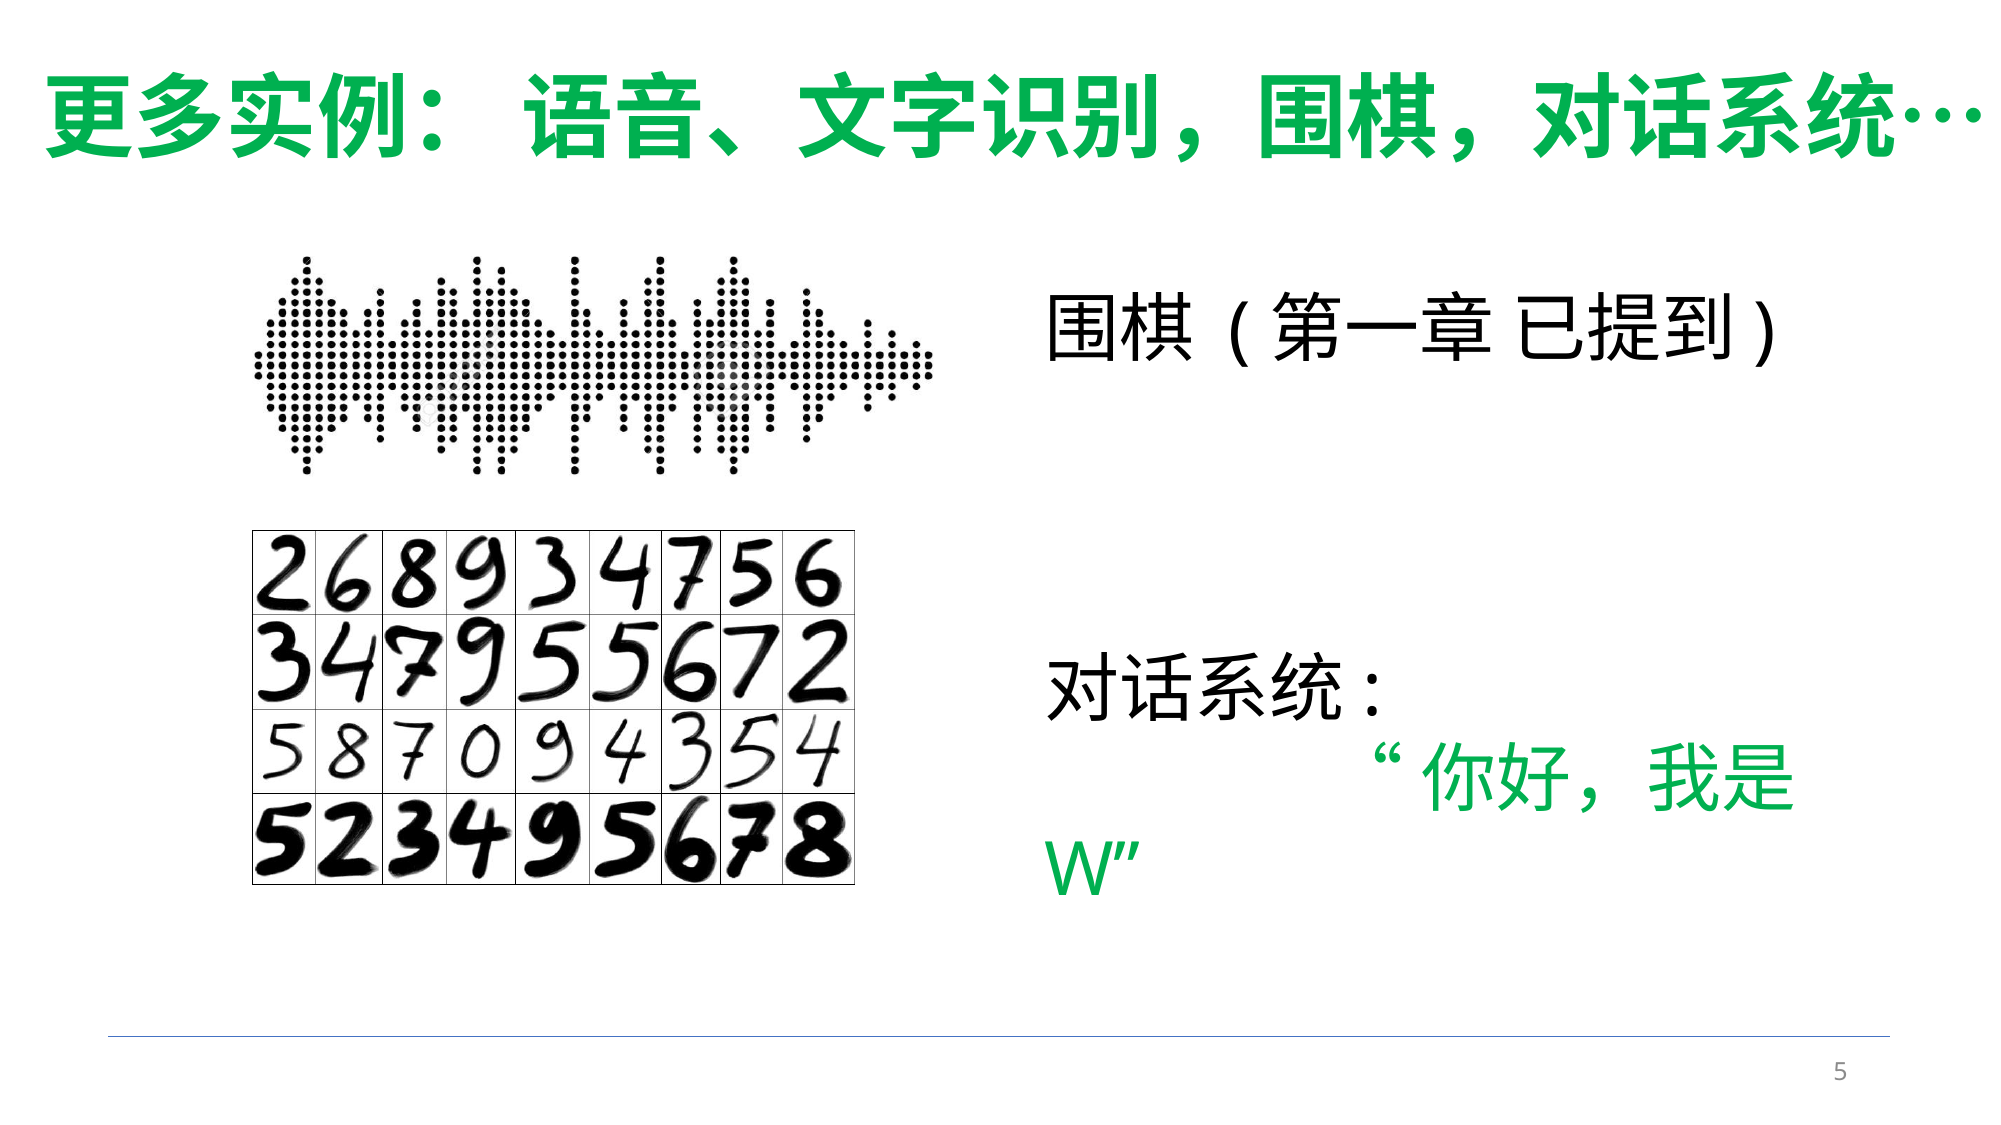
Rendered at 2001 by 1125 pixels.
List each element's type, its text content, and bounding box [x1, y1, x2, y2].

picture [252, 239, 934, 492]
picture [252, 530, 855, 886]
slide_number 5 [1412, 1042, 1863, 1103]
text_box 更多实例： 语音、文字识别，围棋，对话系统… [27, 63, 2000, 190]
text_box 围棋 (第一章 已提到) 对话系统: “你好，我是W” [1029, 272, 1919, 918]
